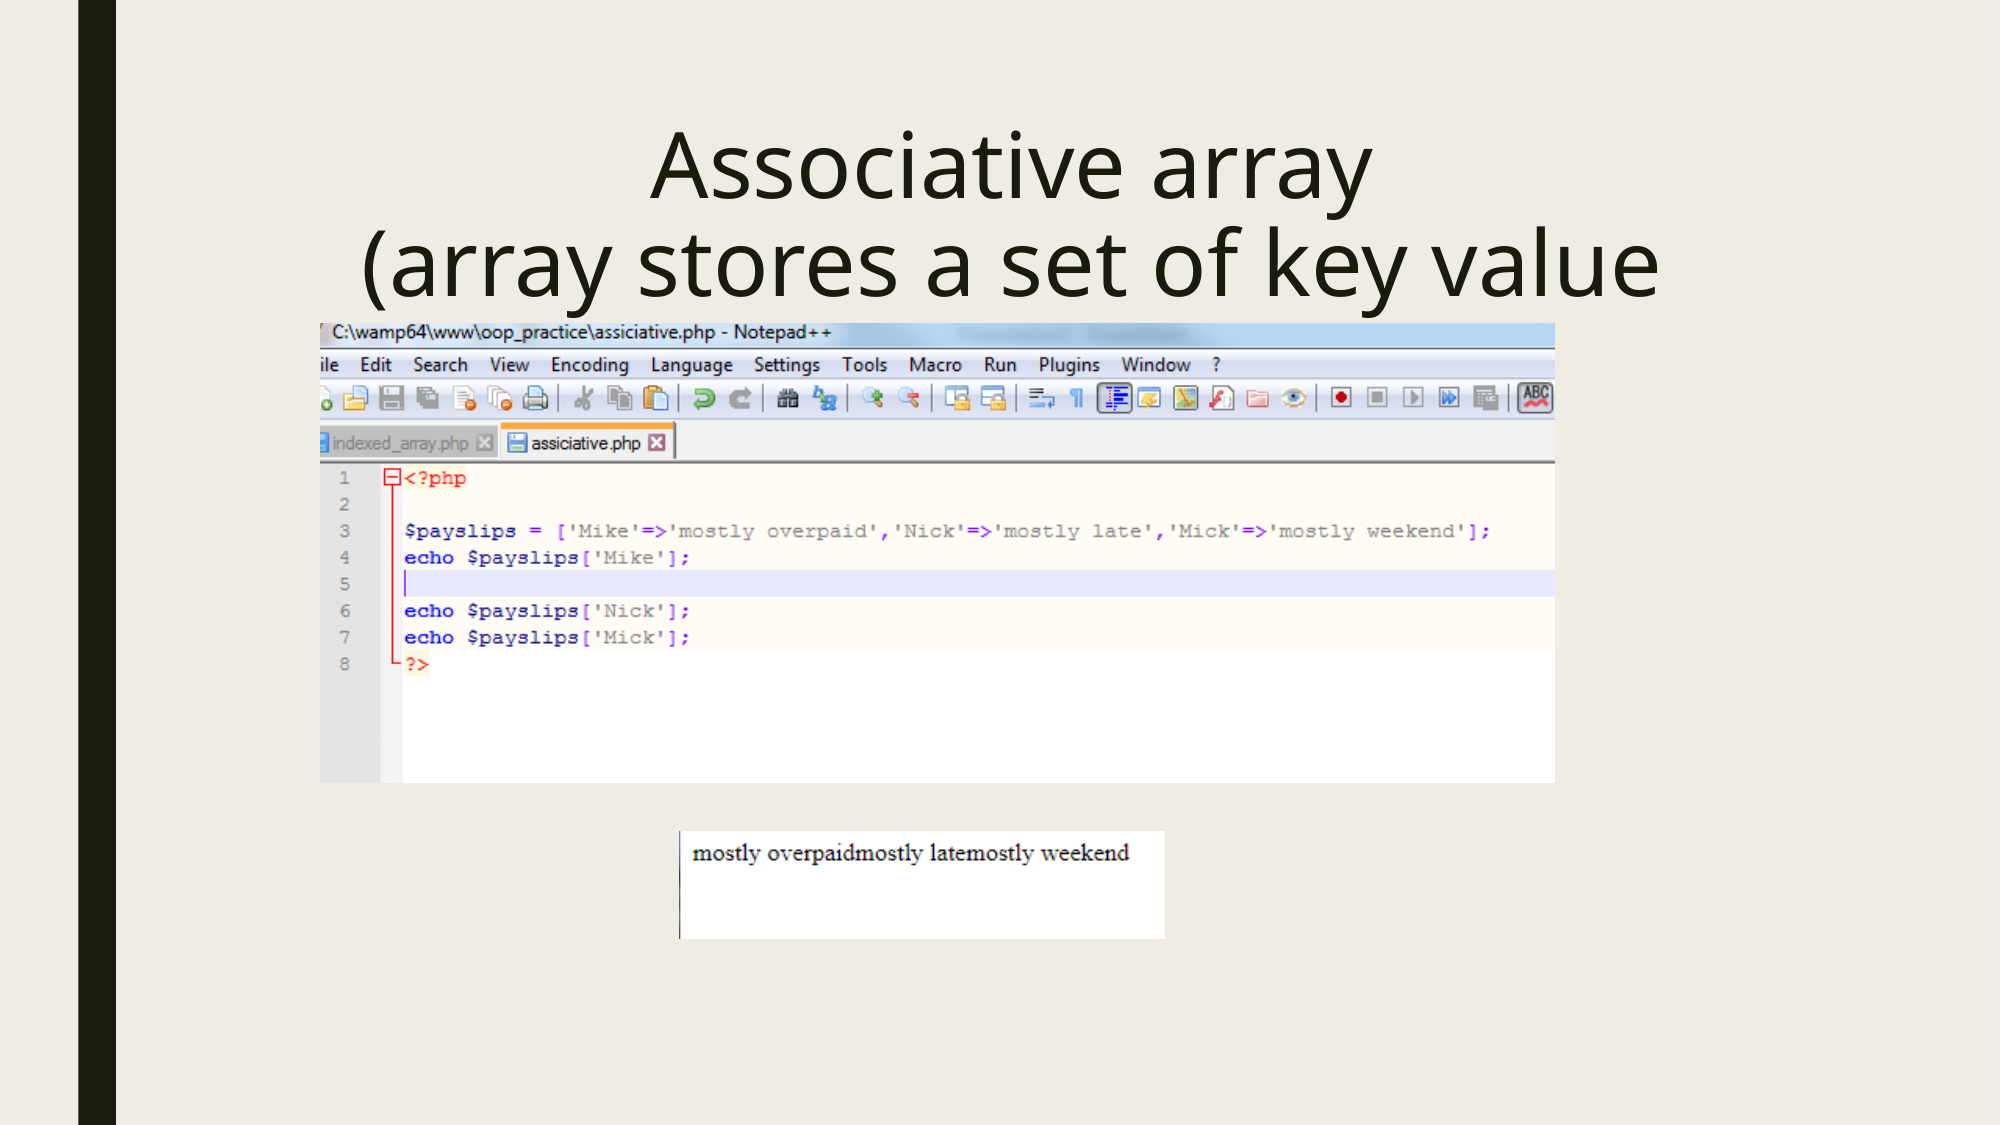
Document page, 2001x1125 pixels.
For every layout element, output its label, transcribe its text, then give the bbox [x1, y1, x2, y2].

title Associative array (array stores a set of key value pairs) [225, 112, 1800, 357]
picture [679, 830, 1165, 939]
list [320, 323, 1555, 783]
